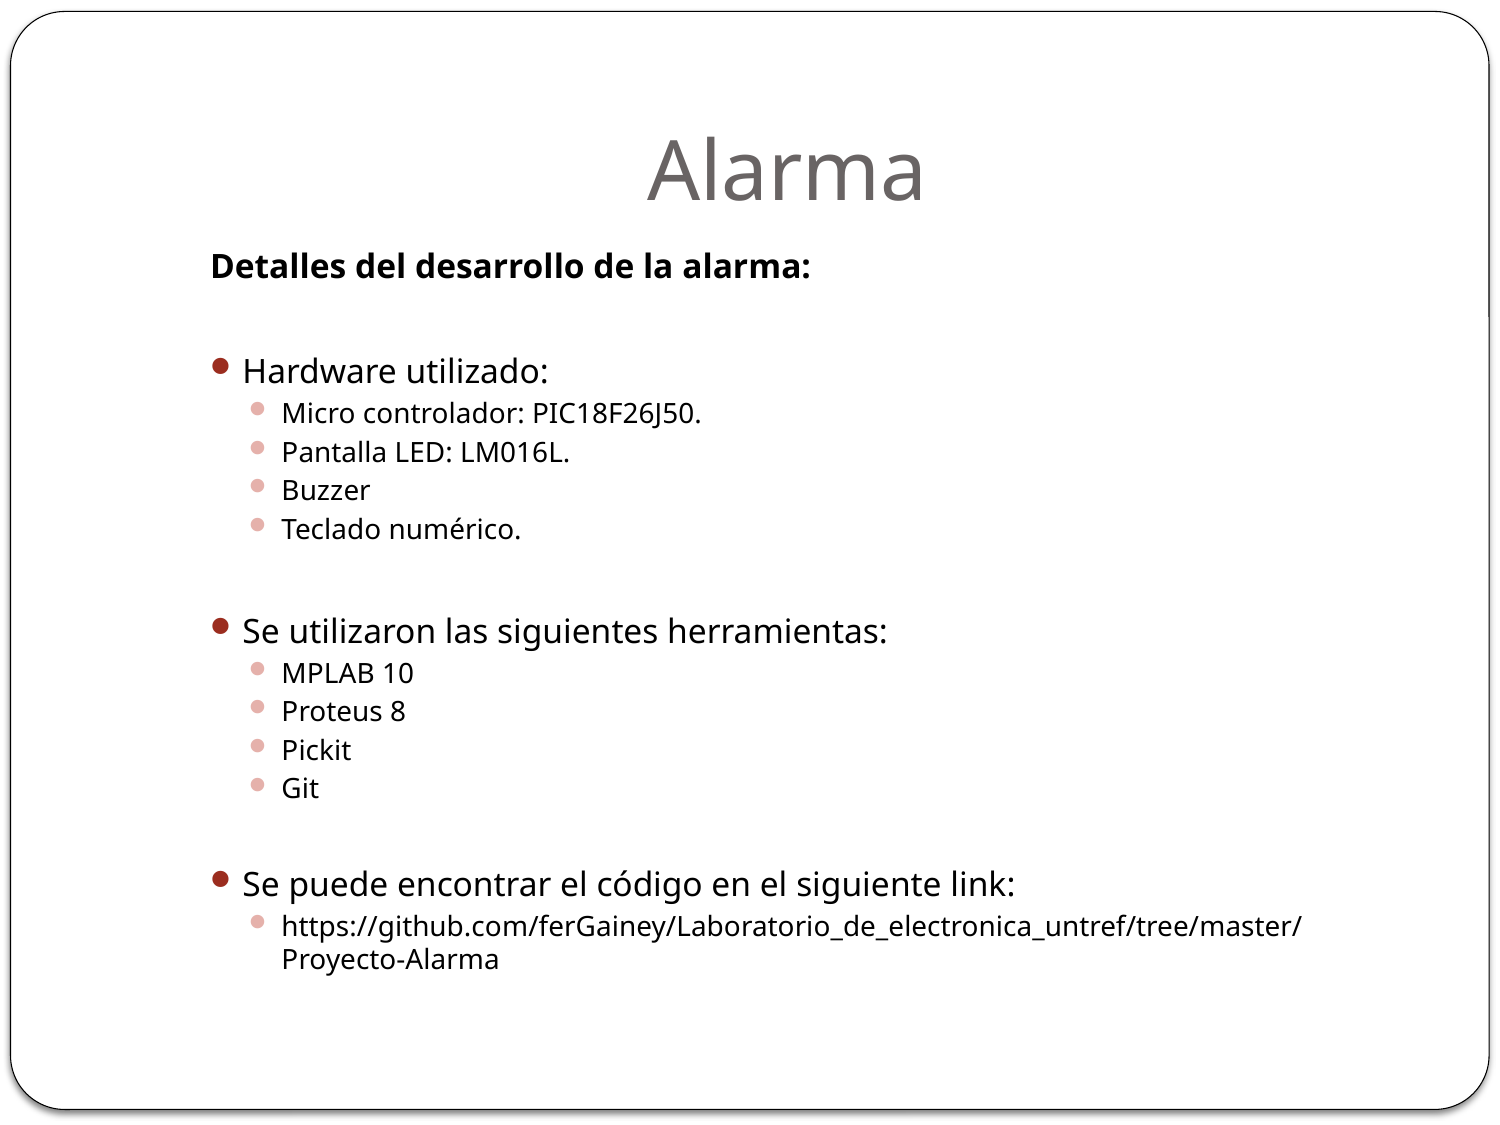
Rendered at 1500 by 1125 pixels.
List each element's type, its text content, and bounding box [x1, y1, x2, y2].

title Alarma [150, 45, 1425, 233]
list Detalles del desarrollo de la alarma: Hardware utilizado: Micro controlador: PIC18F26J50. Pantalla LED: LM016L. Buzzer Teclado numérico. Se utilizaron las siguientes herramientas: MPLAB 10 Proteus 8 Pickit Git Se puede encontrar el código en el siguiente link: https://github.com/ferGainey/Laboratorio_de_electronica_untref/tree/master/Proyecto-Alarma [150, 237, 1425, 988]
